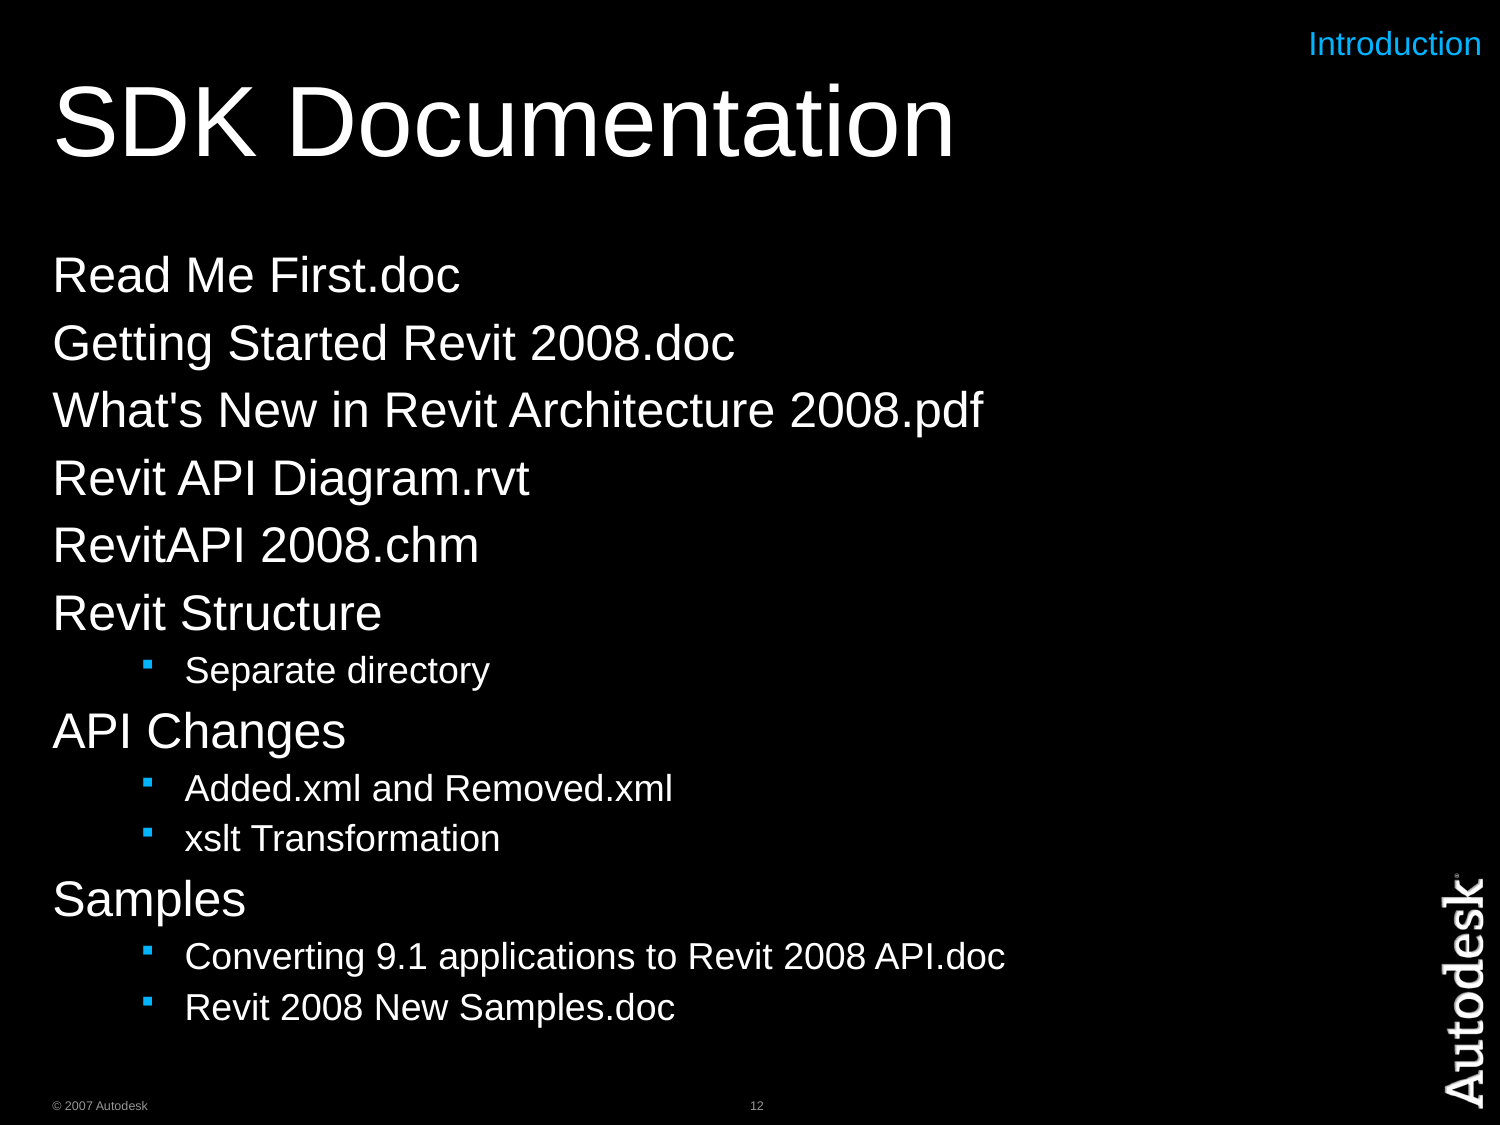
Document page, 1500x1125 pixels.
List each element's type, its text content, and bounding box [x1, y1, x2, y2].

title SDK Documentation [52, 22, 1388, 211]
text_box Introduction [1151, 22, 1483, 63]
picture [1402, 0, 1500, 1125]
list Read Me First.doc Getting Started Revit 2008.doc What's New in Revit Architecture 2008.pdf Revit API Diagram.rvt RevitAPI 2008.chm Revit Structure Separate directory API Changes Added.xml and Removed.xml xslt Transformation Samples Converting 9.1 applications to Revit 2008 API.doc Revit 2008 New Samples.doc [52, 242, 1388, 1083]
